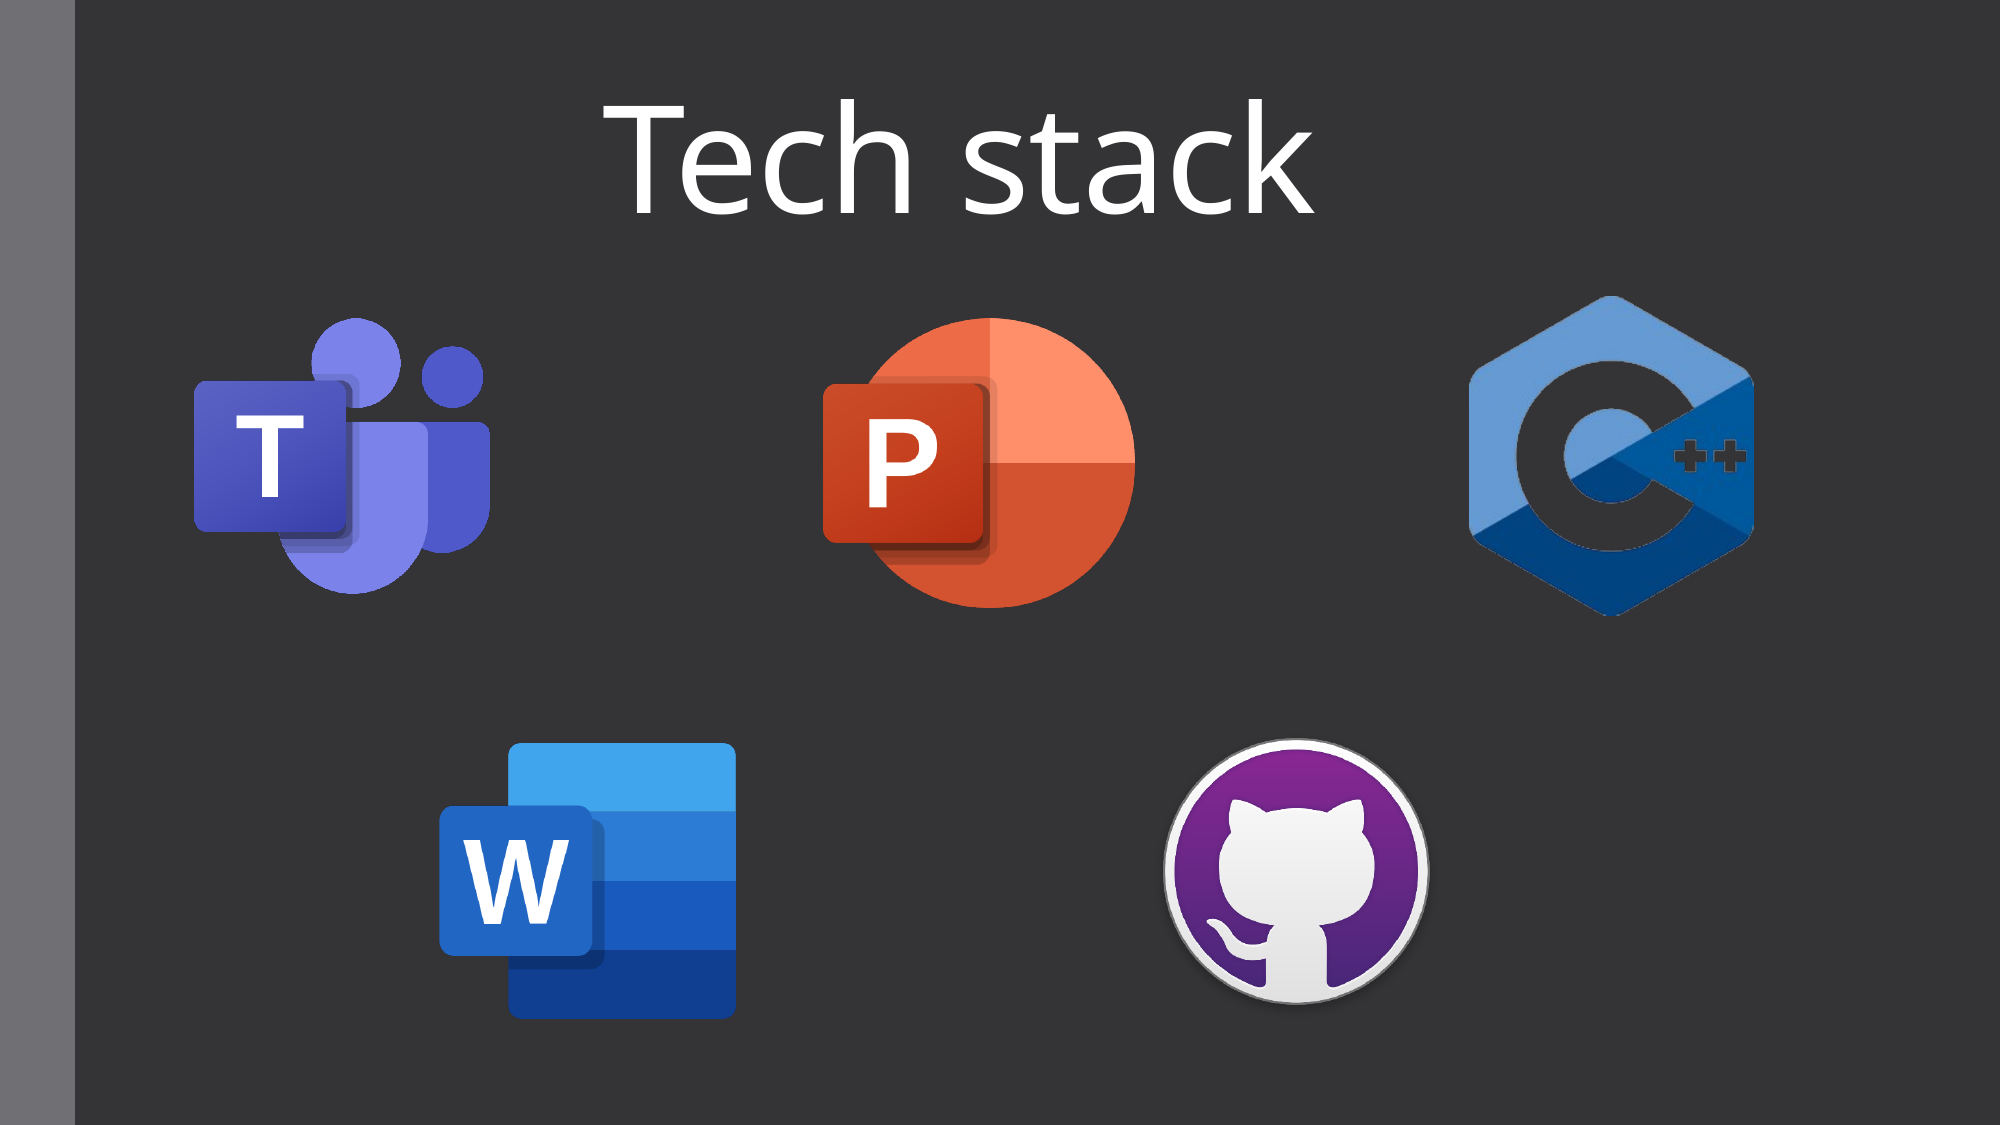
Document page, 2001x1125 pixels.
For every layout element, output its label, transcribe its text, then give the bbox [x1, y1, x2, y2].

picture [1146, 721, 1446, 1021]
picture [1468, 296, 1754, 616]
title Tech stack [587, 80, 2000, 252]
picture [193, 318, 491, 594]
picture [438, 731, 737, 1030]
picture [823, 317, 1136, 608]
